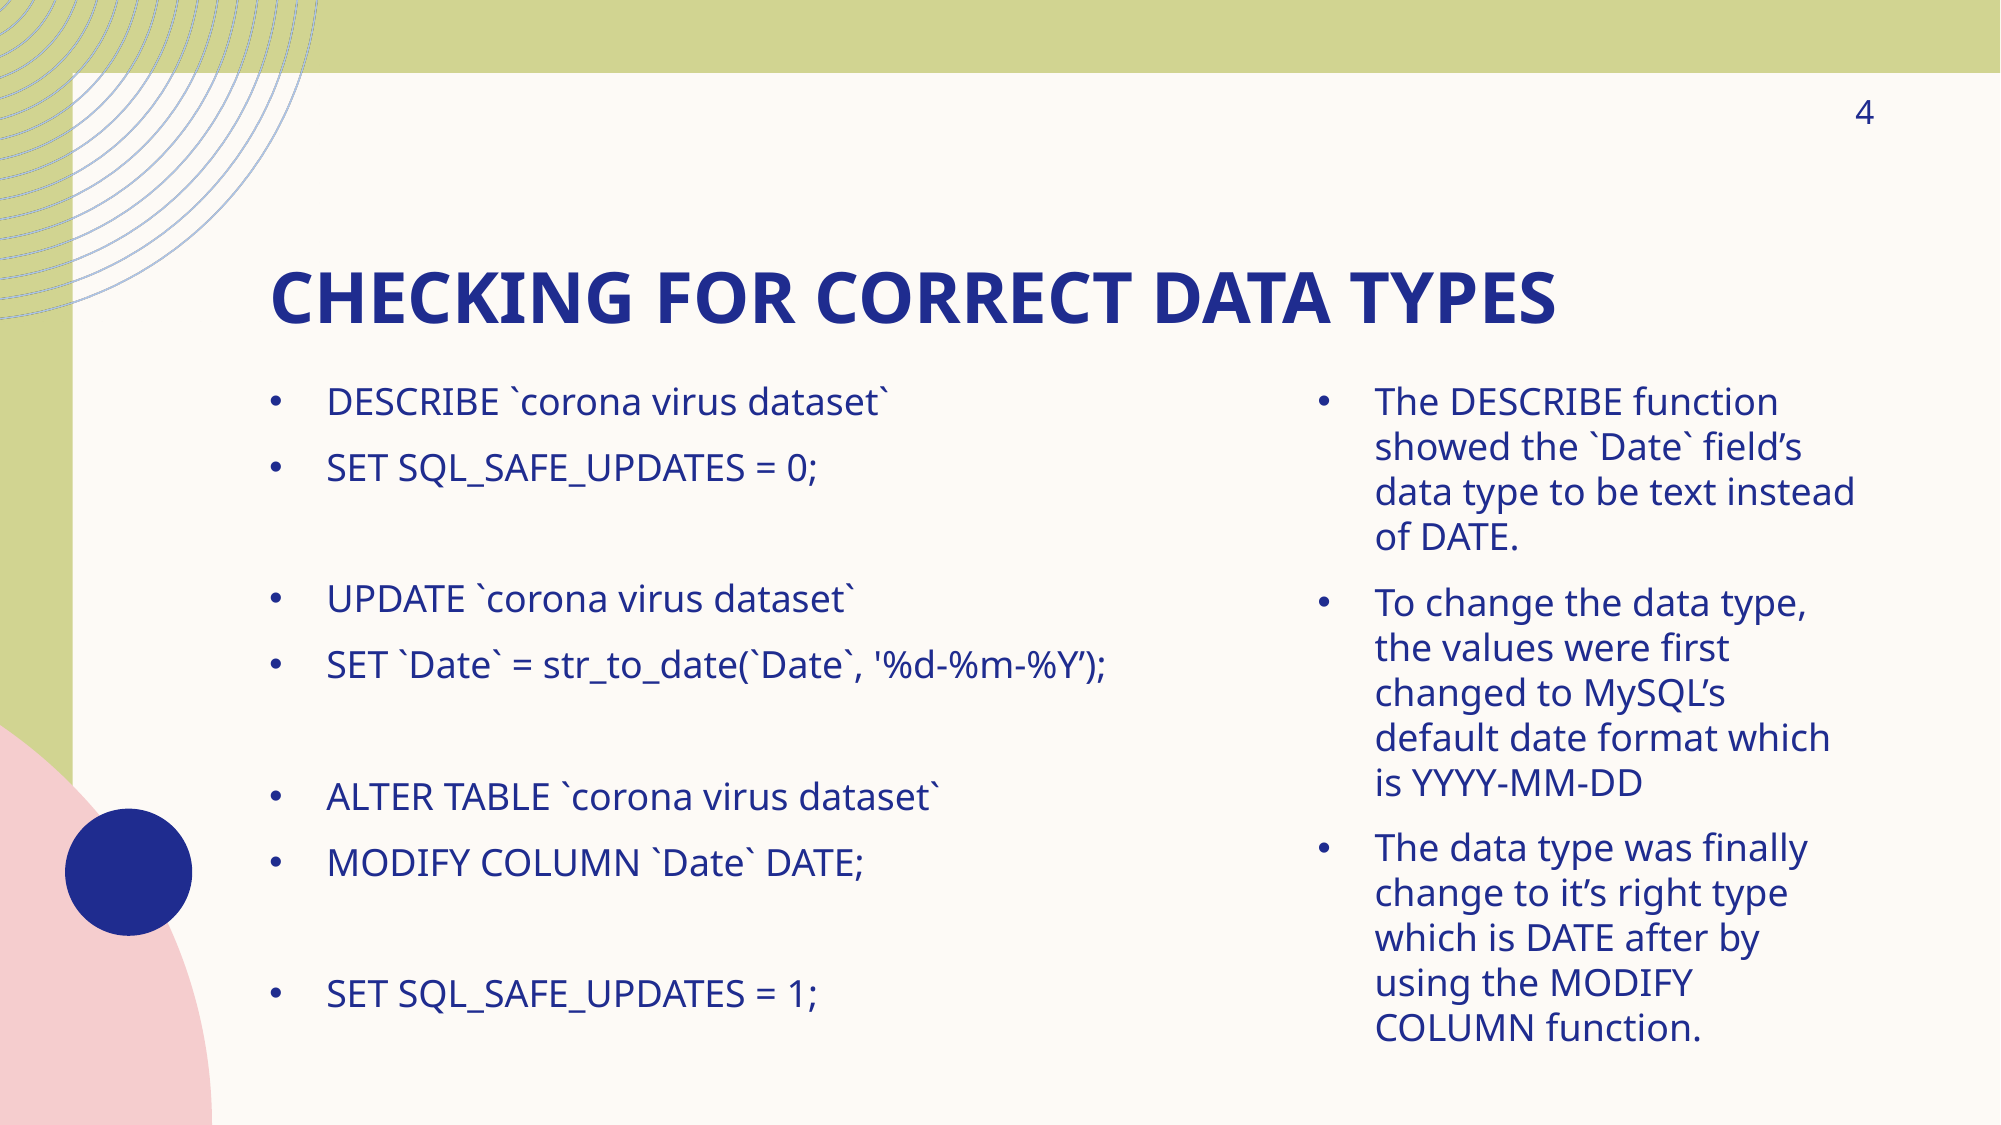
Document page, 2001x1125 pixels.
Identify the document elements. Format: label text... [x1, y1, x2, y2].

title Checking for correct data types [254, 173, 1875, 338]
list The DESCRIBE function showed the `Date` field’s data type to be text instead of DATE. To change the data type, the values were first changed to MySQL’s default date format which is YYYY-MM-DD The data type was finally change to it’s right type which is DATE after by using the MODIFY COLUMN function. [1302, 377, 1875, 1028]
slide_number 4 [1712, 75, 1875, 153]
list DESCRIBE `corona virus dataset` SET SQL_SAFE_UPDATES = 0; UPDATE `corona virus dataset` SET `Date` = str_to_date(`Date`, '%d-%m-%Y’); ALTER TABLE `corona virus dataset` MODIFY COLUMN `Date` DATE; SET SQL_SAFE_UPDATES = 1; [254, 377, 1211, 1028]
picture [0, 0, 2001, 785]
